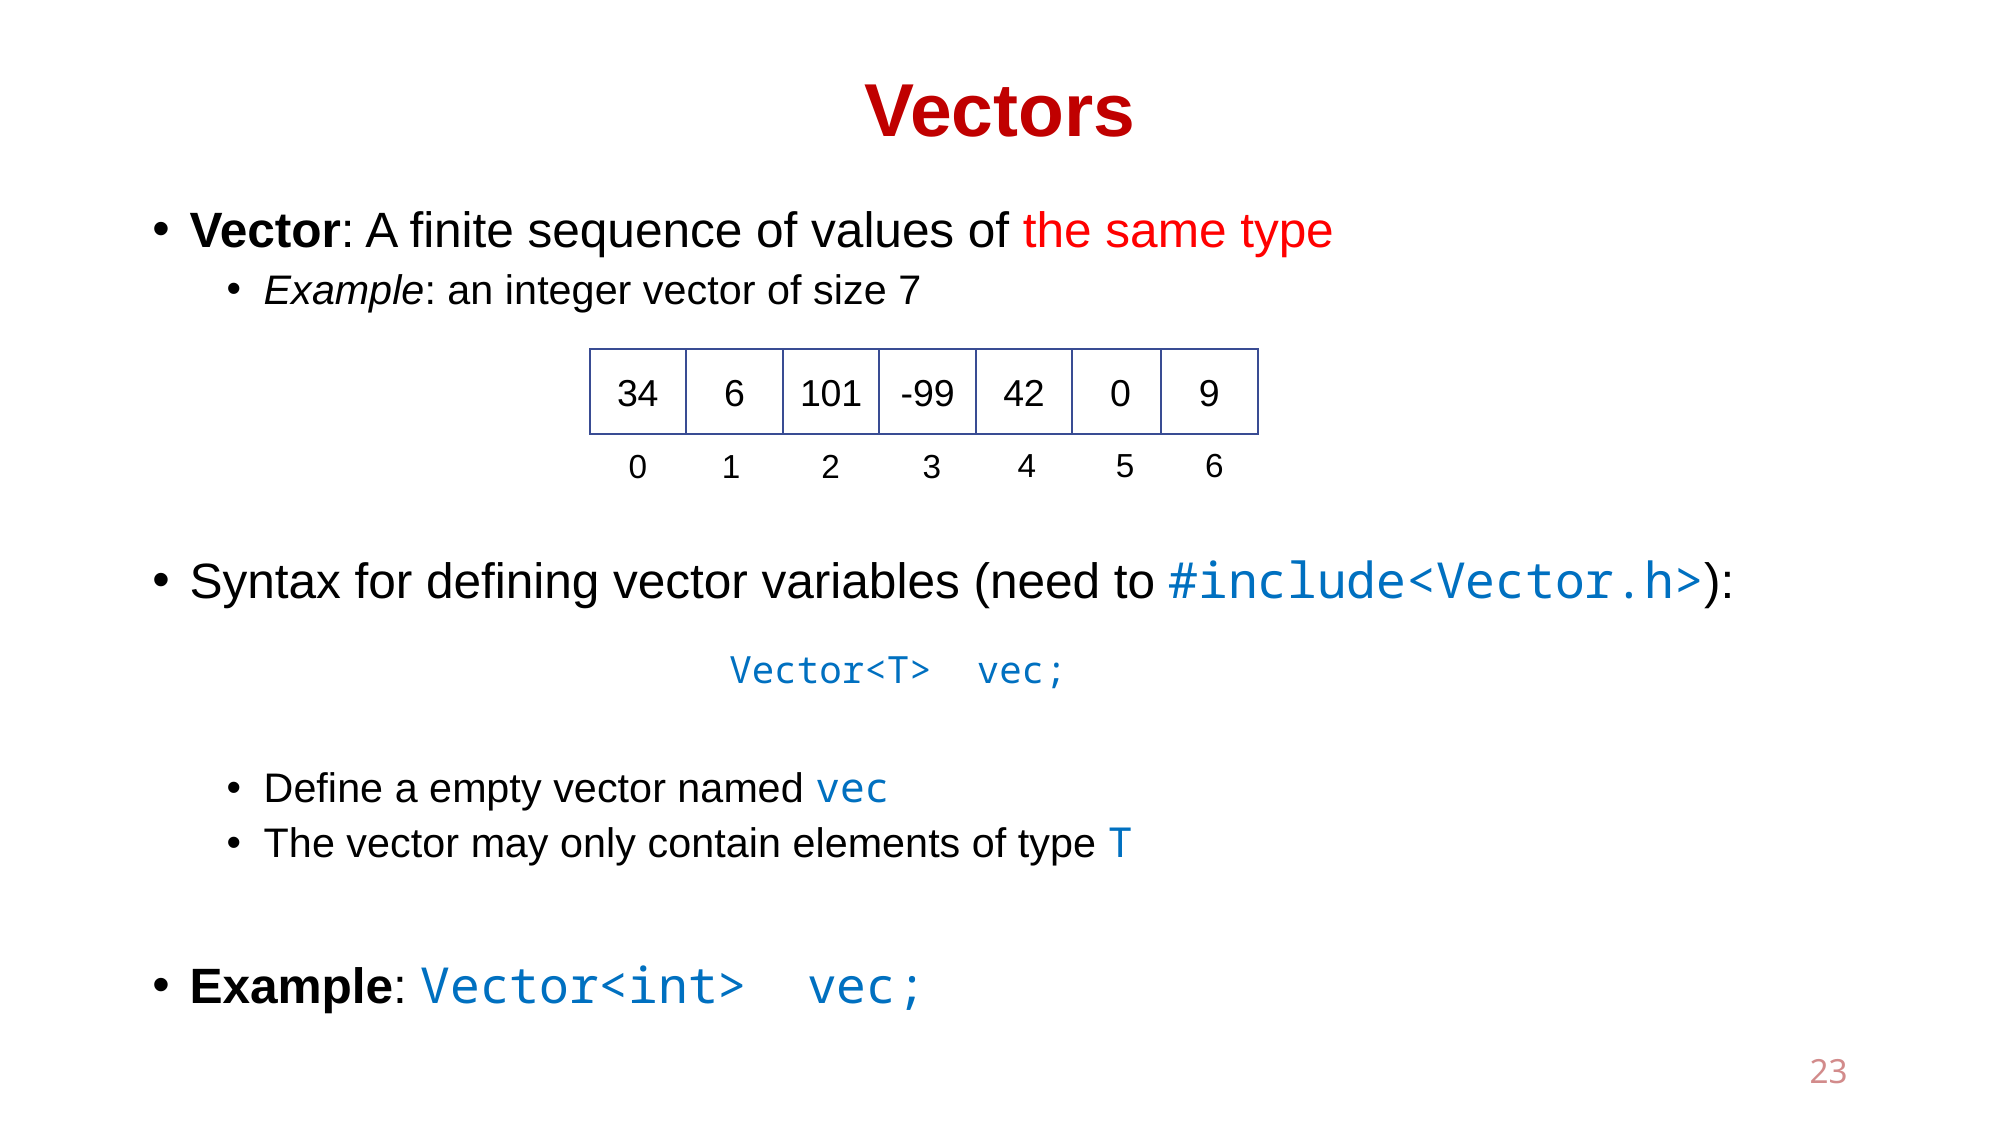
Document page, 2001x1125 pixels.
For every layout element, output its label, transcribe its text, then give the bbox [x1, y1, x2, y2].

text_box Vector<T> vec; [714, 638, 1121, 699]
slide_number 23 [1412, 1042, 1863, 1103]
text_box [589, 348, 1258, 494]
list Vector: A finite sequence of values of the same type Example: an integer vector of size 7 Syntax for defining vector variables (need to #include<Vector.h>): Define a empty vector named vec The vector may only contain elements of type T Example: Vector<int> vec; [137, 197, 1863, 1025]
title Vectors [137, 59, 1863, 166]
